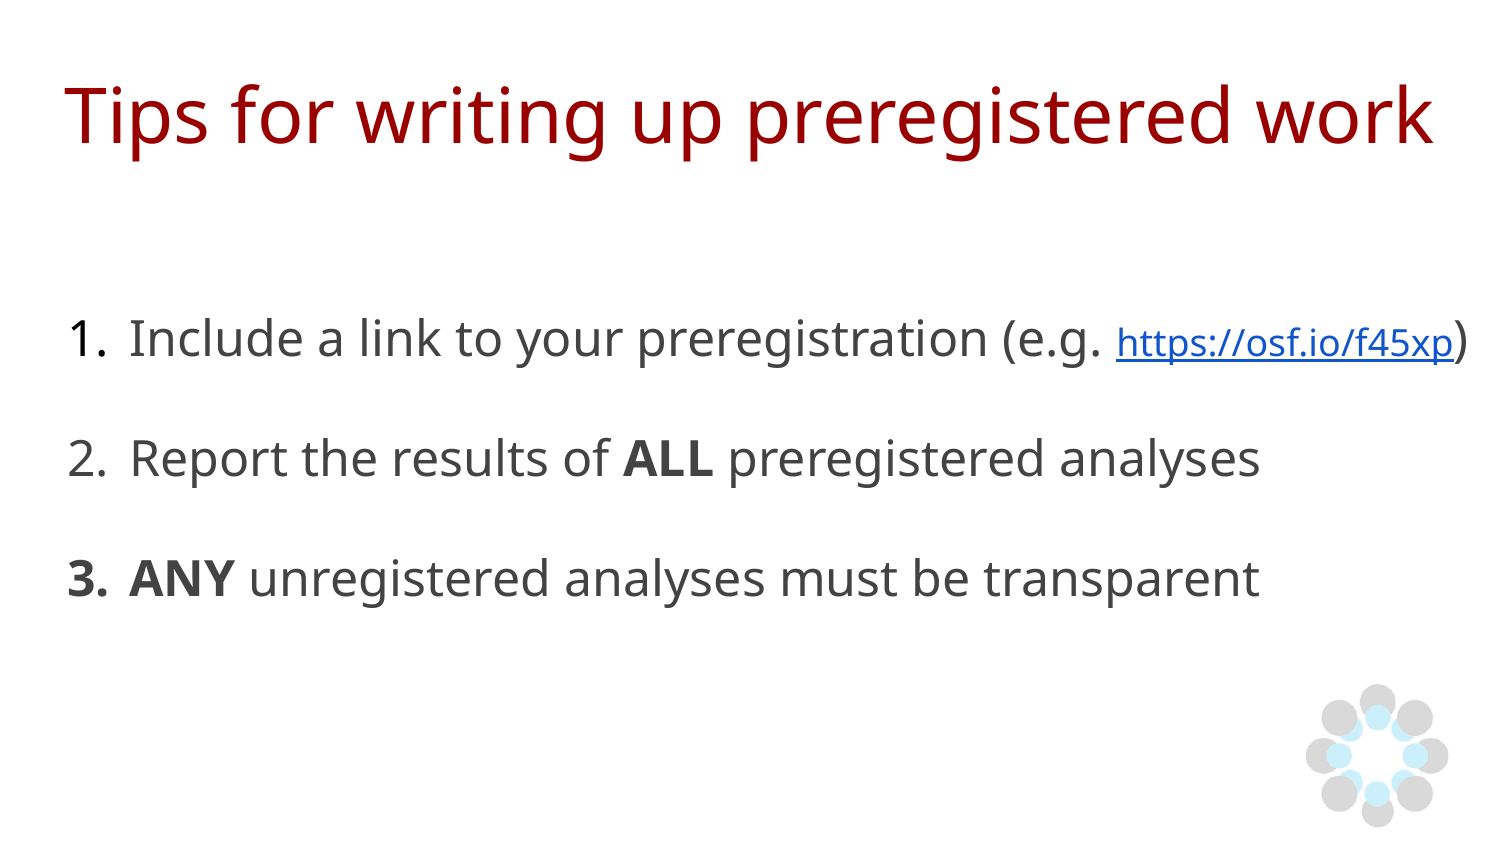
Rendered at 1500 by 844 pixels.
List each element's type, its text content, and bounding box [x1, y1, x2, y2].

text_box Include a link to your preregistration (e.g. https://osf.io/f45xp) Report the results of ALL preregistered analyses ANY unregistered analyses must be transparent [39, 128, 1500, 725]
title Tips for writing up preregistered work [0, 35, 1500, 175]
picture [1264, 680, 1490, 832]
